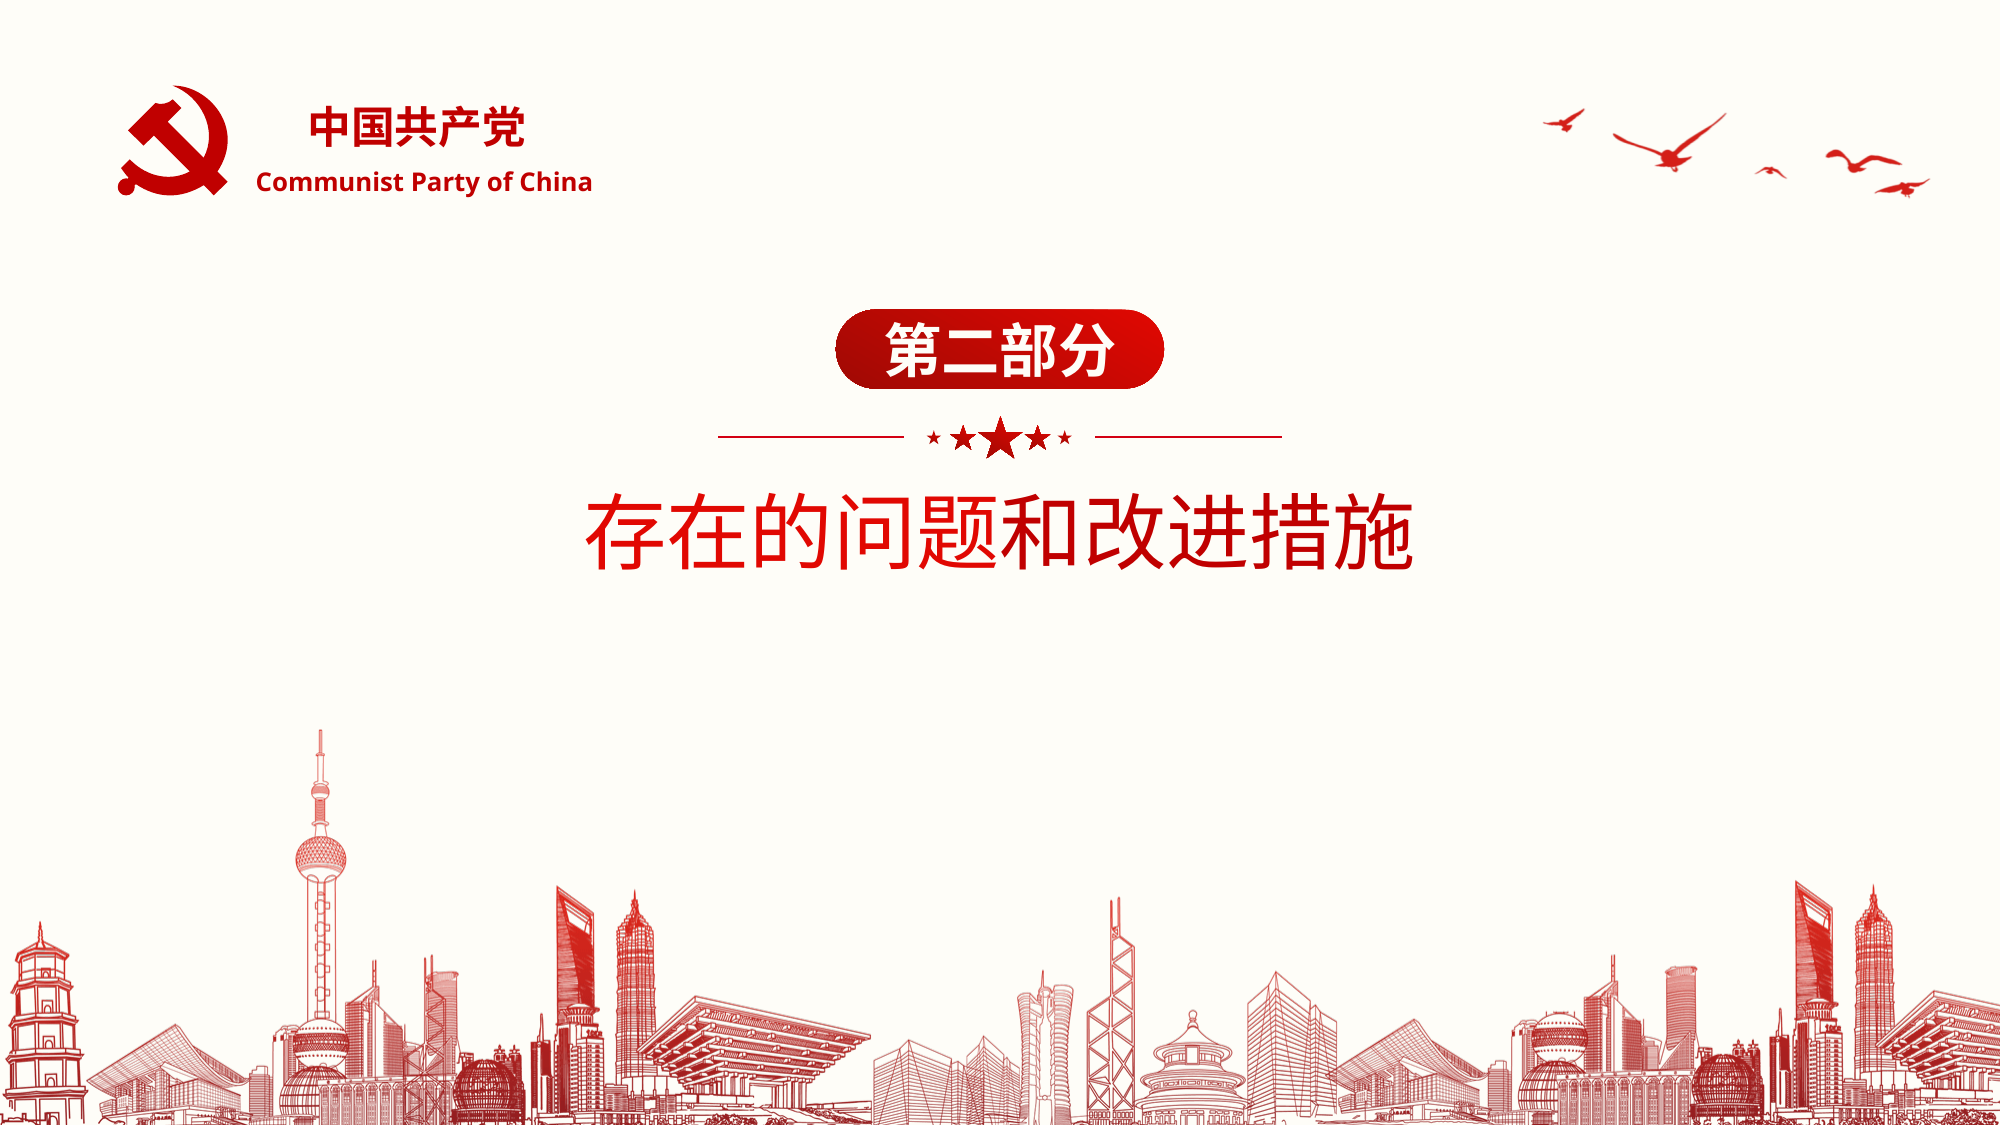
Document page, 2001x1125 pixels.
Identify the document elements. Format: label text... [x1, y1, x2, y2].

text_box [117, 85, 228, 196]
text_box Communist Party of China [240, 158, 609, 205]
text_box 存在的问题和改进措施 [464, 474, 1536, 587]
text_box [718, 416, 1282, 459]
picture [0, 707, 2000, 1125]
text_box 中国共产党 [223, 92, 610, 160]
picture [1520, 76, 1961, 223]
text_box 第二部分 [835, 309, 1165, 389]
